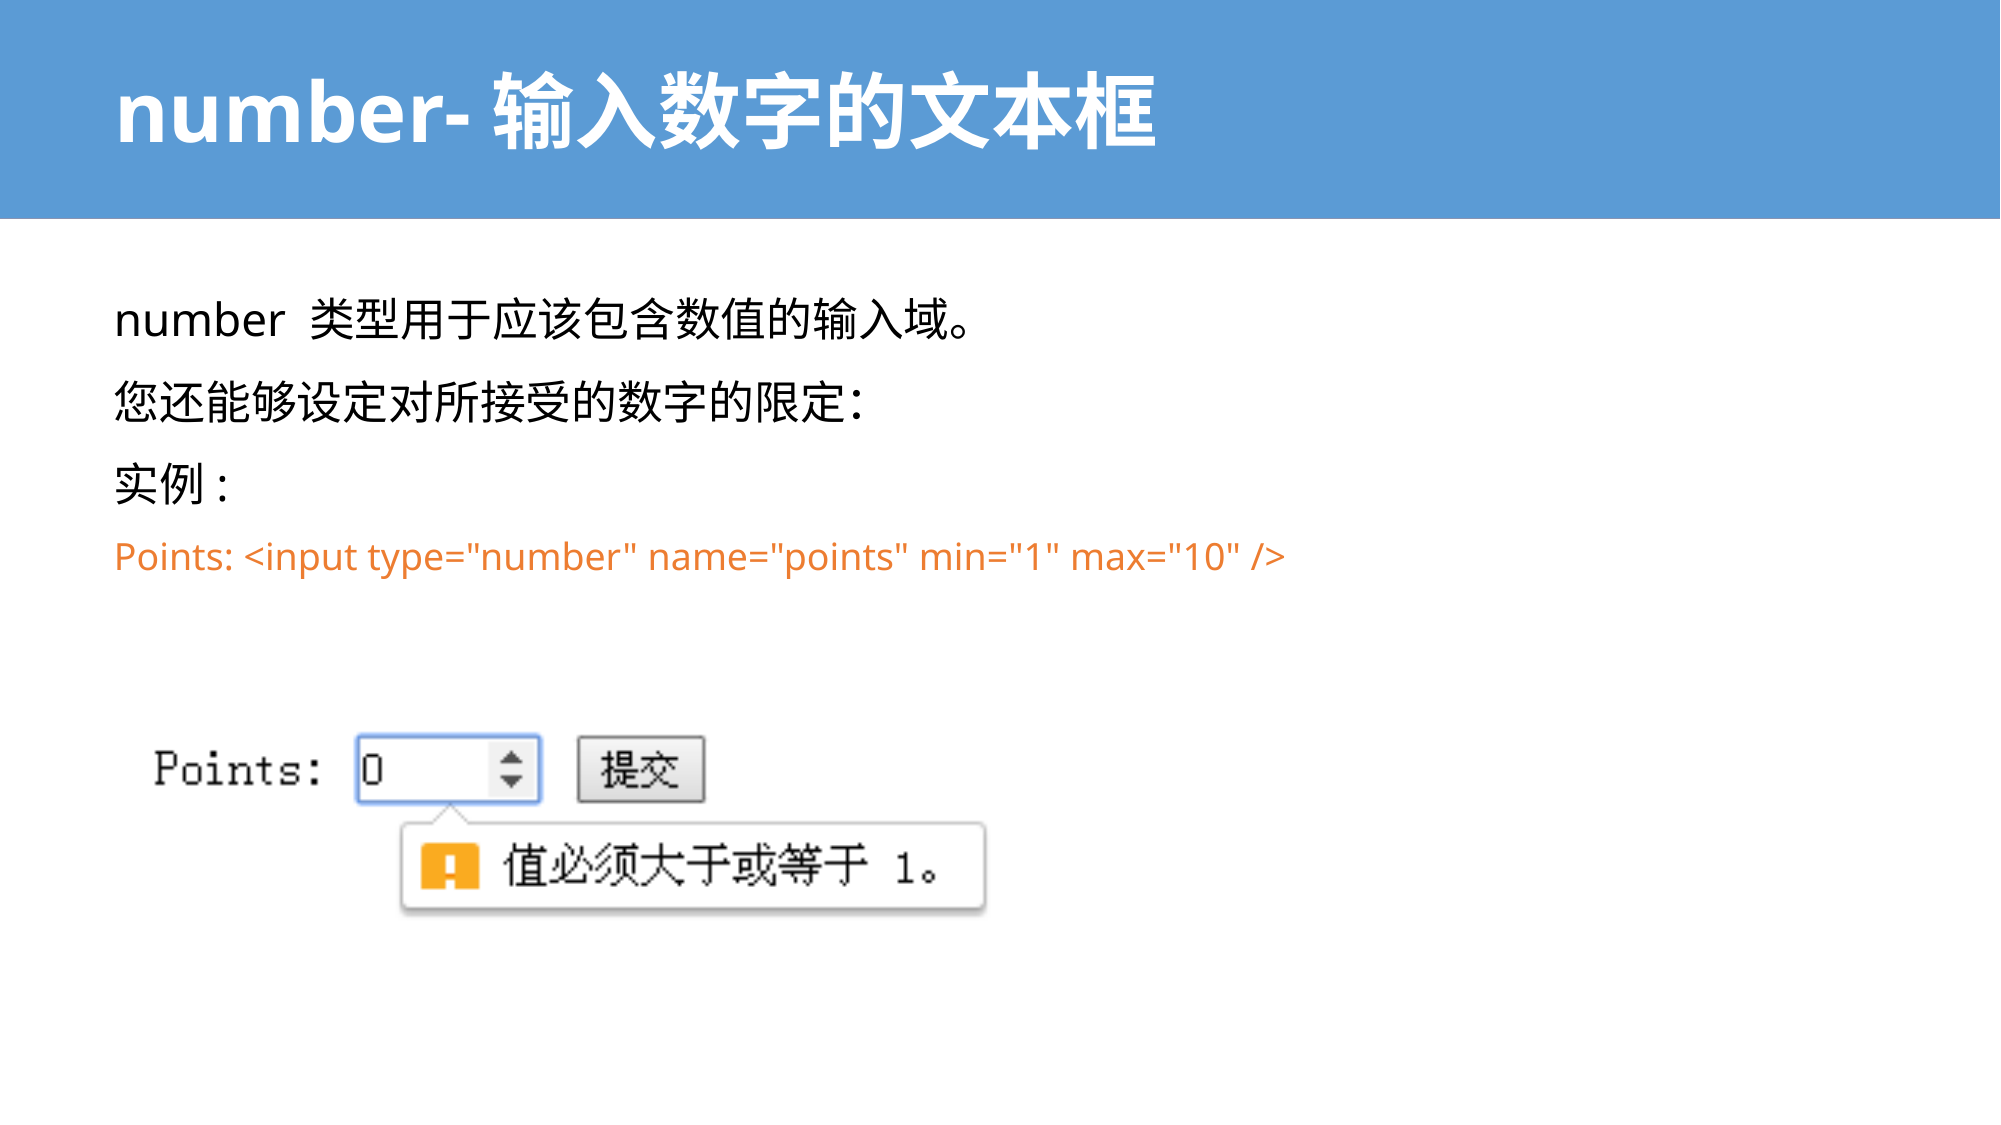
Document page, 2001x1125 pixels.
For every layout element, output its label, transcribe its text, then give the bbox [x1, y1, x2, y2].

text_box number 类型用于应该包含数值的输入域。 您还能够设定对所接受的数字的限定： 实例: Points: <input type="number" name="points" min="1" max="10" /> [99, 256, 1929, 586]
picture [134, 709, 1009, 933]
title number-输入数字的文本框 [99, 0, 1863, 219]
